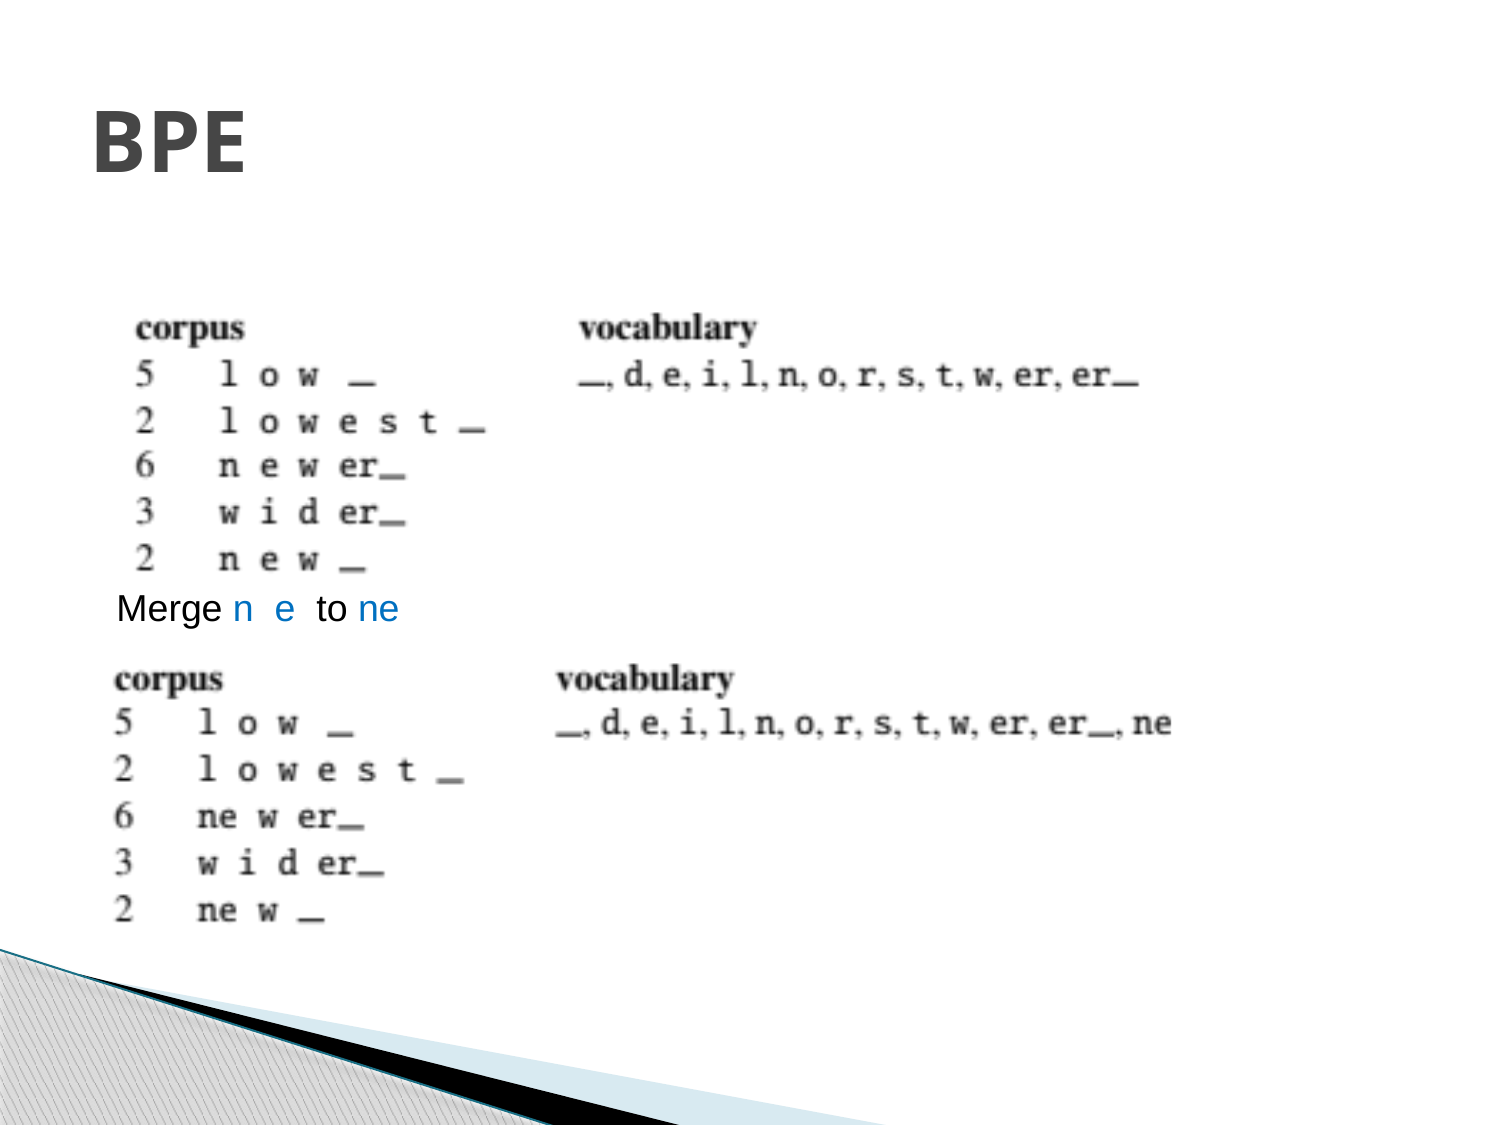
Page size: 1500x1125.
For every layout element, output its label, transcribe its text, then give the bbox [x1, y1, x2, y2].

picture [129, 311, 1146, 578]
title BPE [75, 45, 1425, 233]
picture [103, 662, 1172, 928]
text_box Merge n e to ne [101, 577, 415, 637]
